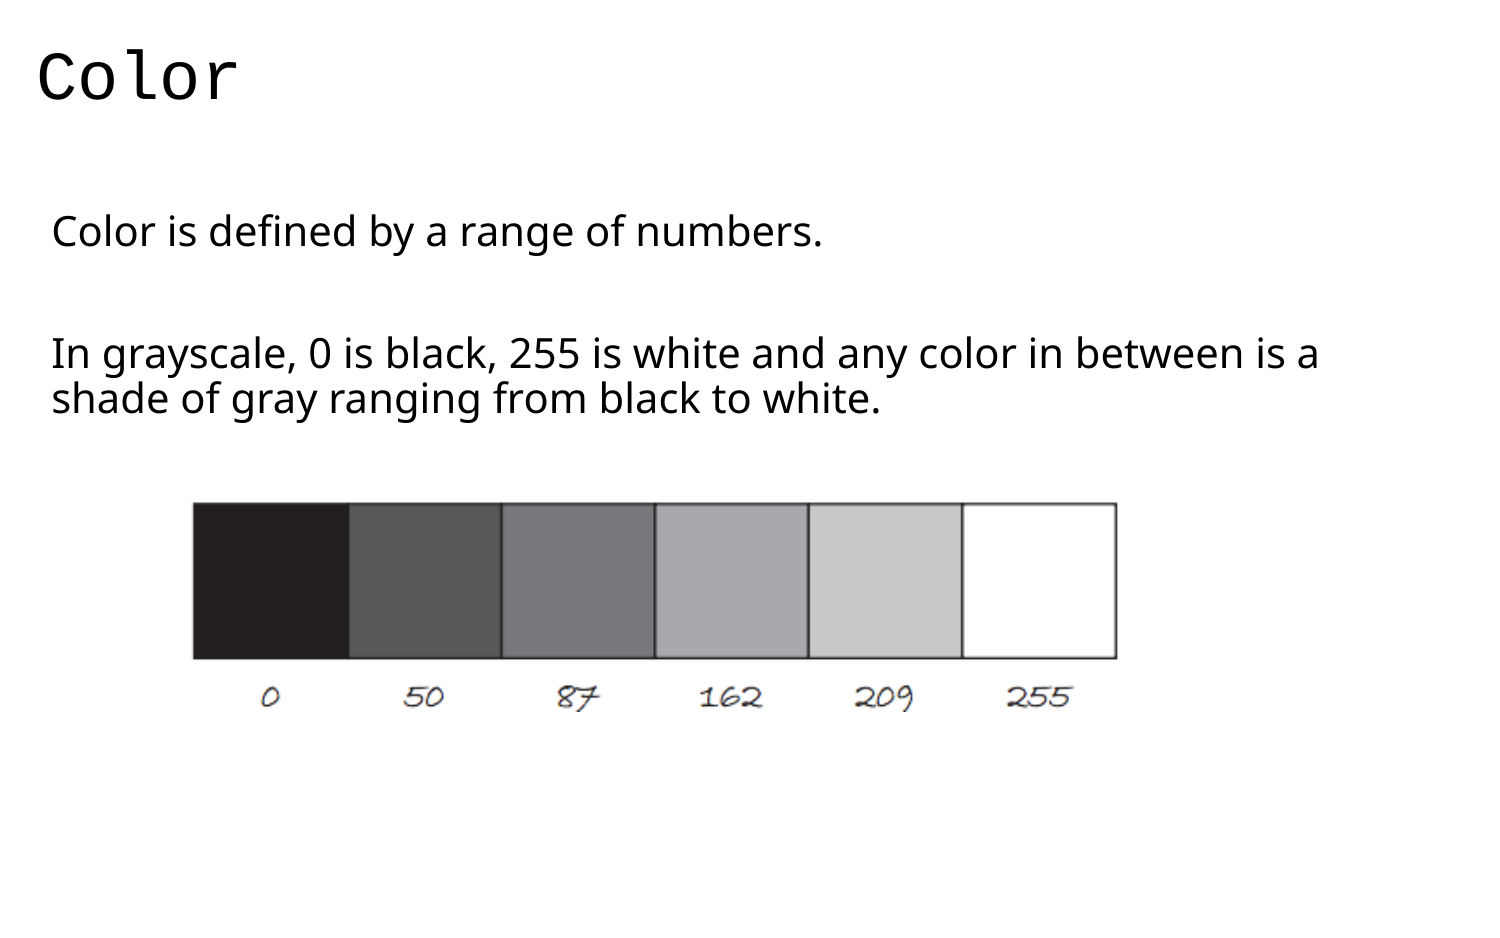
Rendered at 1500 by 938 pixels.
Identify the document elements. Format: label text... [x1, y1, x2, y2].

list Color is defined by a range of numbers. In grayscale, 0 is black, 255 is white and any color in between is a shade of gray ranging from black to white. [36, 137, 1416, 823]
picture [119, 468, 1168, 712]
title Color [36, 30, 1133, 115]
